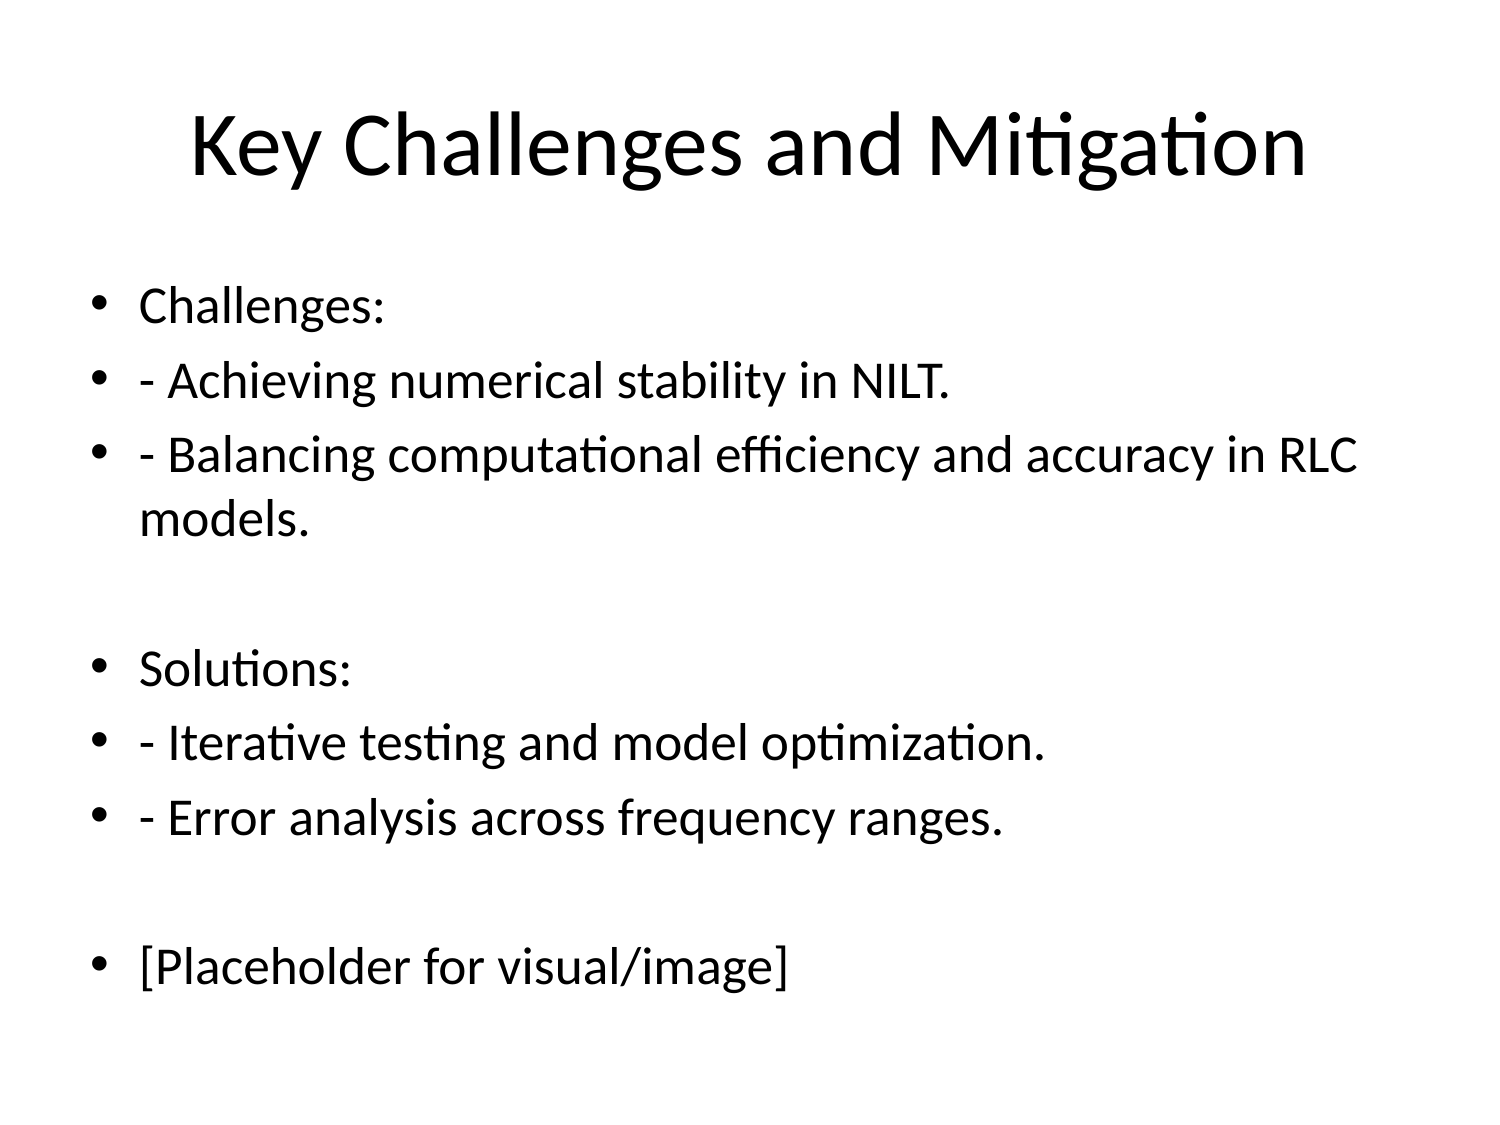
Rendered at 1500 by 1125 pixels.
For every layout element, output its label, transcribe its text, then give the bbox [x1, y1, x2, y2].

title Key Challenges and Mitigation [75, 45, 1425, 233]
list Challenges: - Achieving numerical stability in NILT. - Balancing computational efficiency and accuracy in RLC models. Solutions: - Iterative testing and model optimization. - Error analysis across frequency ranges. [Placeholder for visual/image] [75, 262, 1425, 1005]
